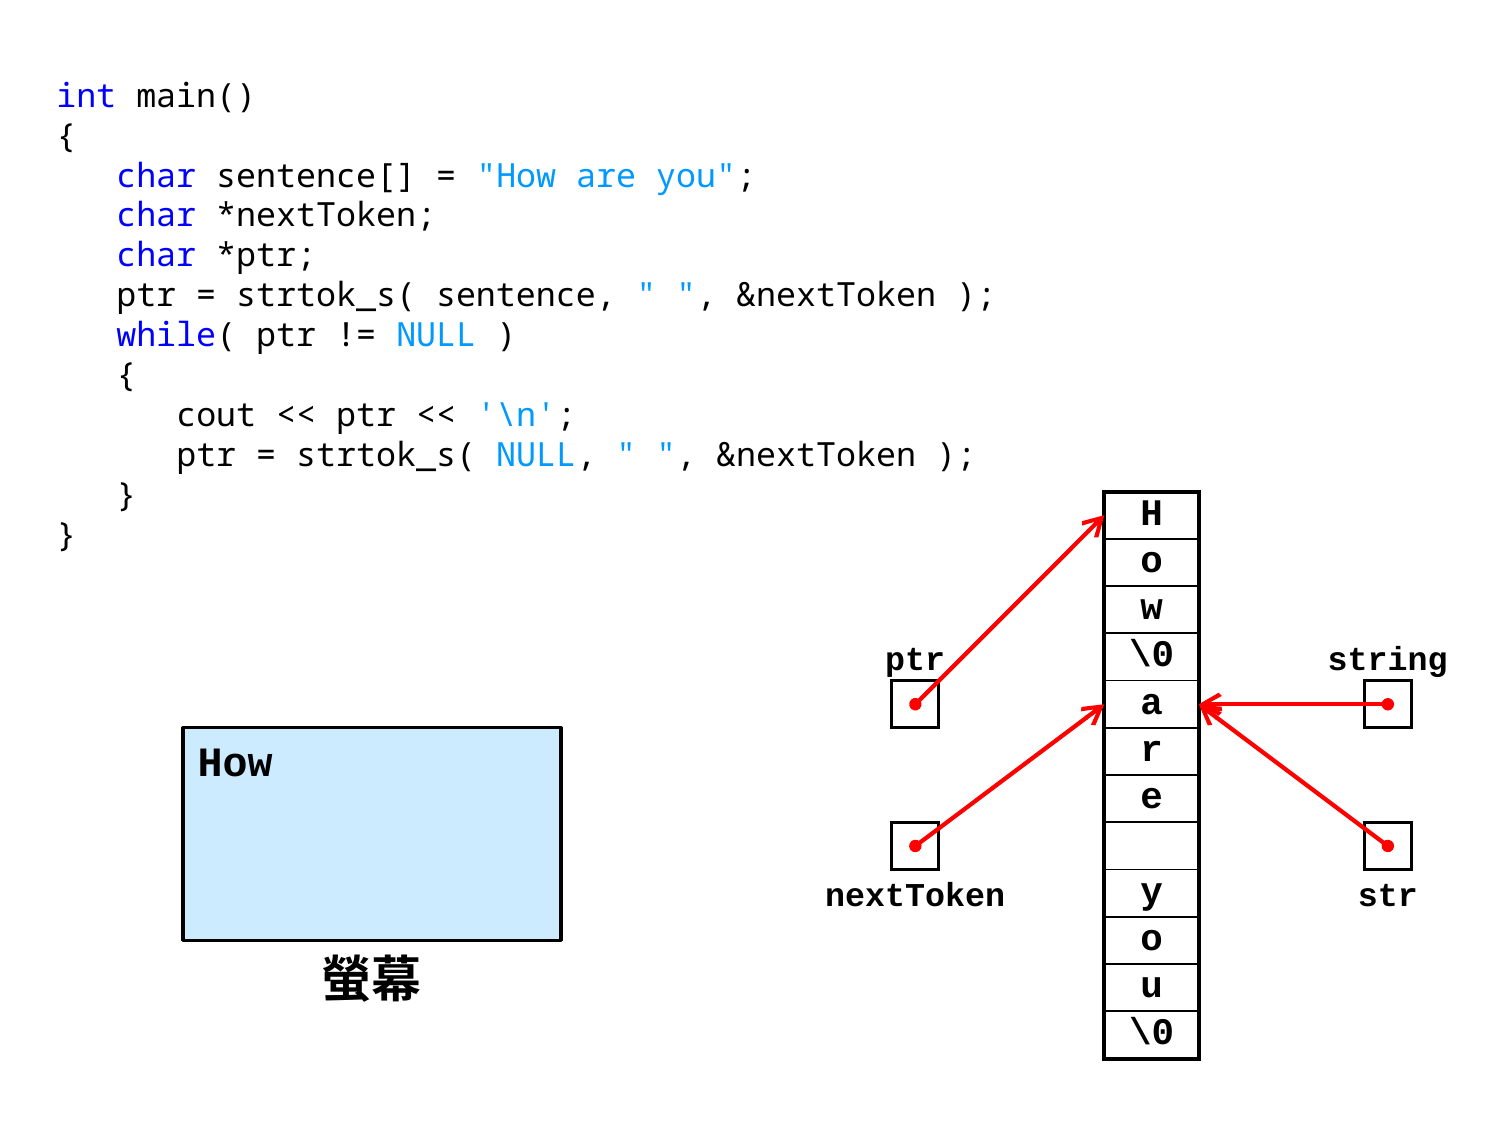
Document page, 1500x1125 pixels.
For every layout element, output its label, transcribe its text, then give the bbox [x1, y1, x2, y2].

text_box [1364, 680, 1412, 728]
text_box string [1316, 633, 1459, 681]
table_cell a [1109, 681, 1197, 727]
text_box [915, 710, 1105, 847]
text_box [891, 680, 909, 728]
text_box str [1340, 869, 1436, 917]
table_header H [1106, 494, 1197, 538]
list int main() { char sentence[] = "How are you"; char *nextToken; char *ptr; ptr = strtok_s( sentence, " ", &nextToken ); while( ptr != NULL ) { cout << ptr << '\n'; ptr = strtok_s( NULL, " ", &nextToken ); } } [41, 66, 1034, 563]
text_box [891, 822, 939, 870]
text_box nextToken [797, 869, 1034, 917]
table_cell o [1106, 918, 1197, 963]
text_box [915, 514, 1105, 705]
text_box How [183, 727, 561, 941]
table_cell u [1106, 965, 1197, 1010]
table_cell e [1109, 776, 1193, 821]
table_cell y [1106, 870, 1197, 916]
table_cell o [1109, 540, 1197, 585]
table_cell [1106, 823, 1197, 869]
table_cell r [1109, 729, 1193, 774]
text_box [1198, 708, 1389, 847]
text_box ptr [868, 633, 909, 681]
table_cell \0 [1109, 634, 1197, 680]
text_box 螢幕 [301, 940, 443, 1012]
table_cell w [1109, 587, 1197, 632]
text_box [1364, 822, 1412, 870]
table_cell \0 [1106, 1012, 1197, 1057]
